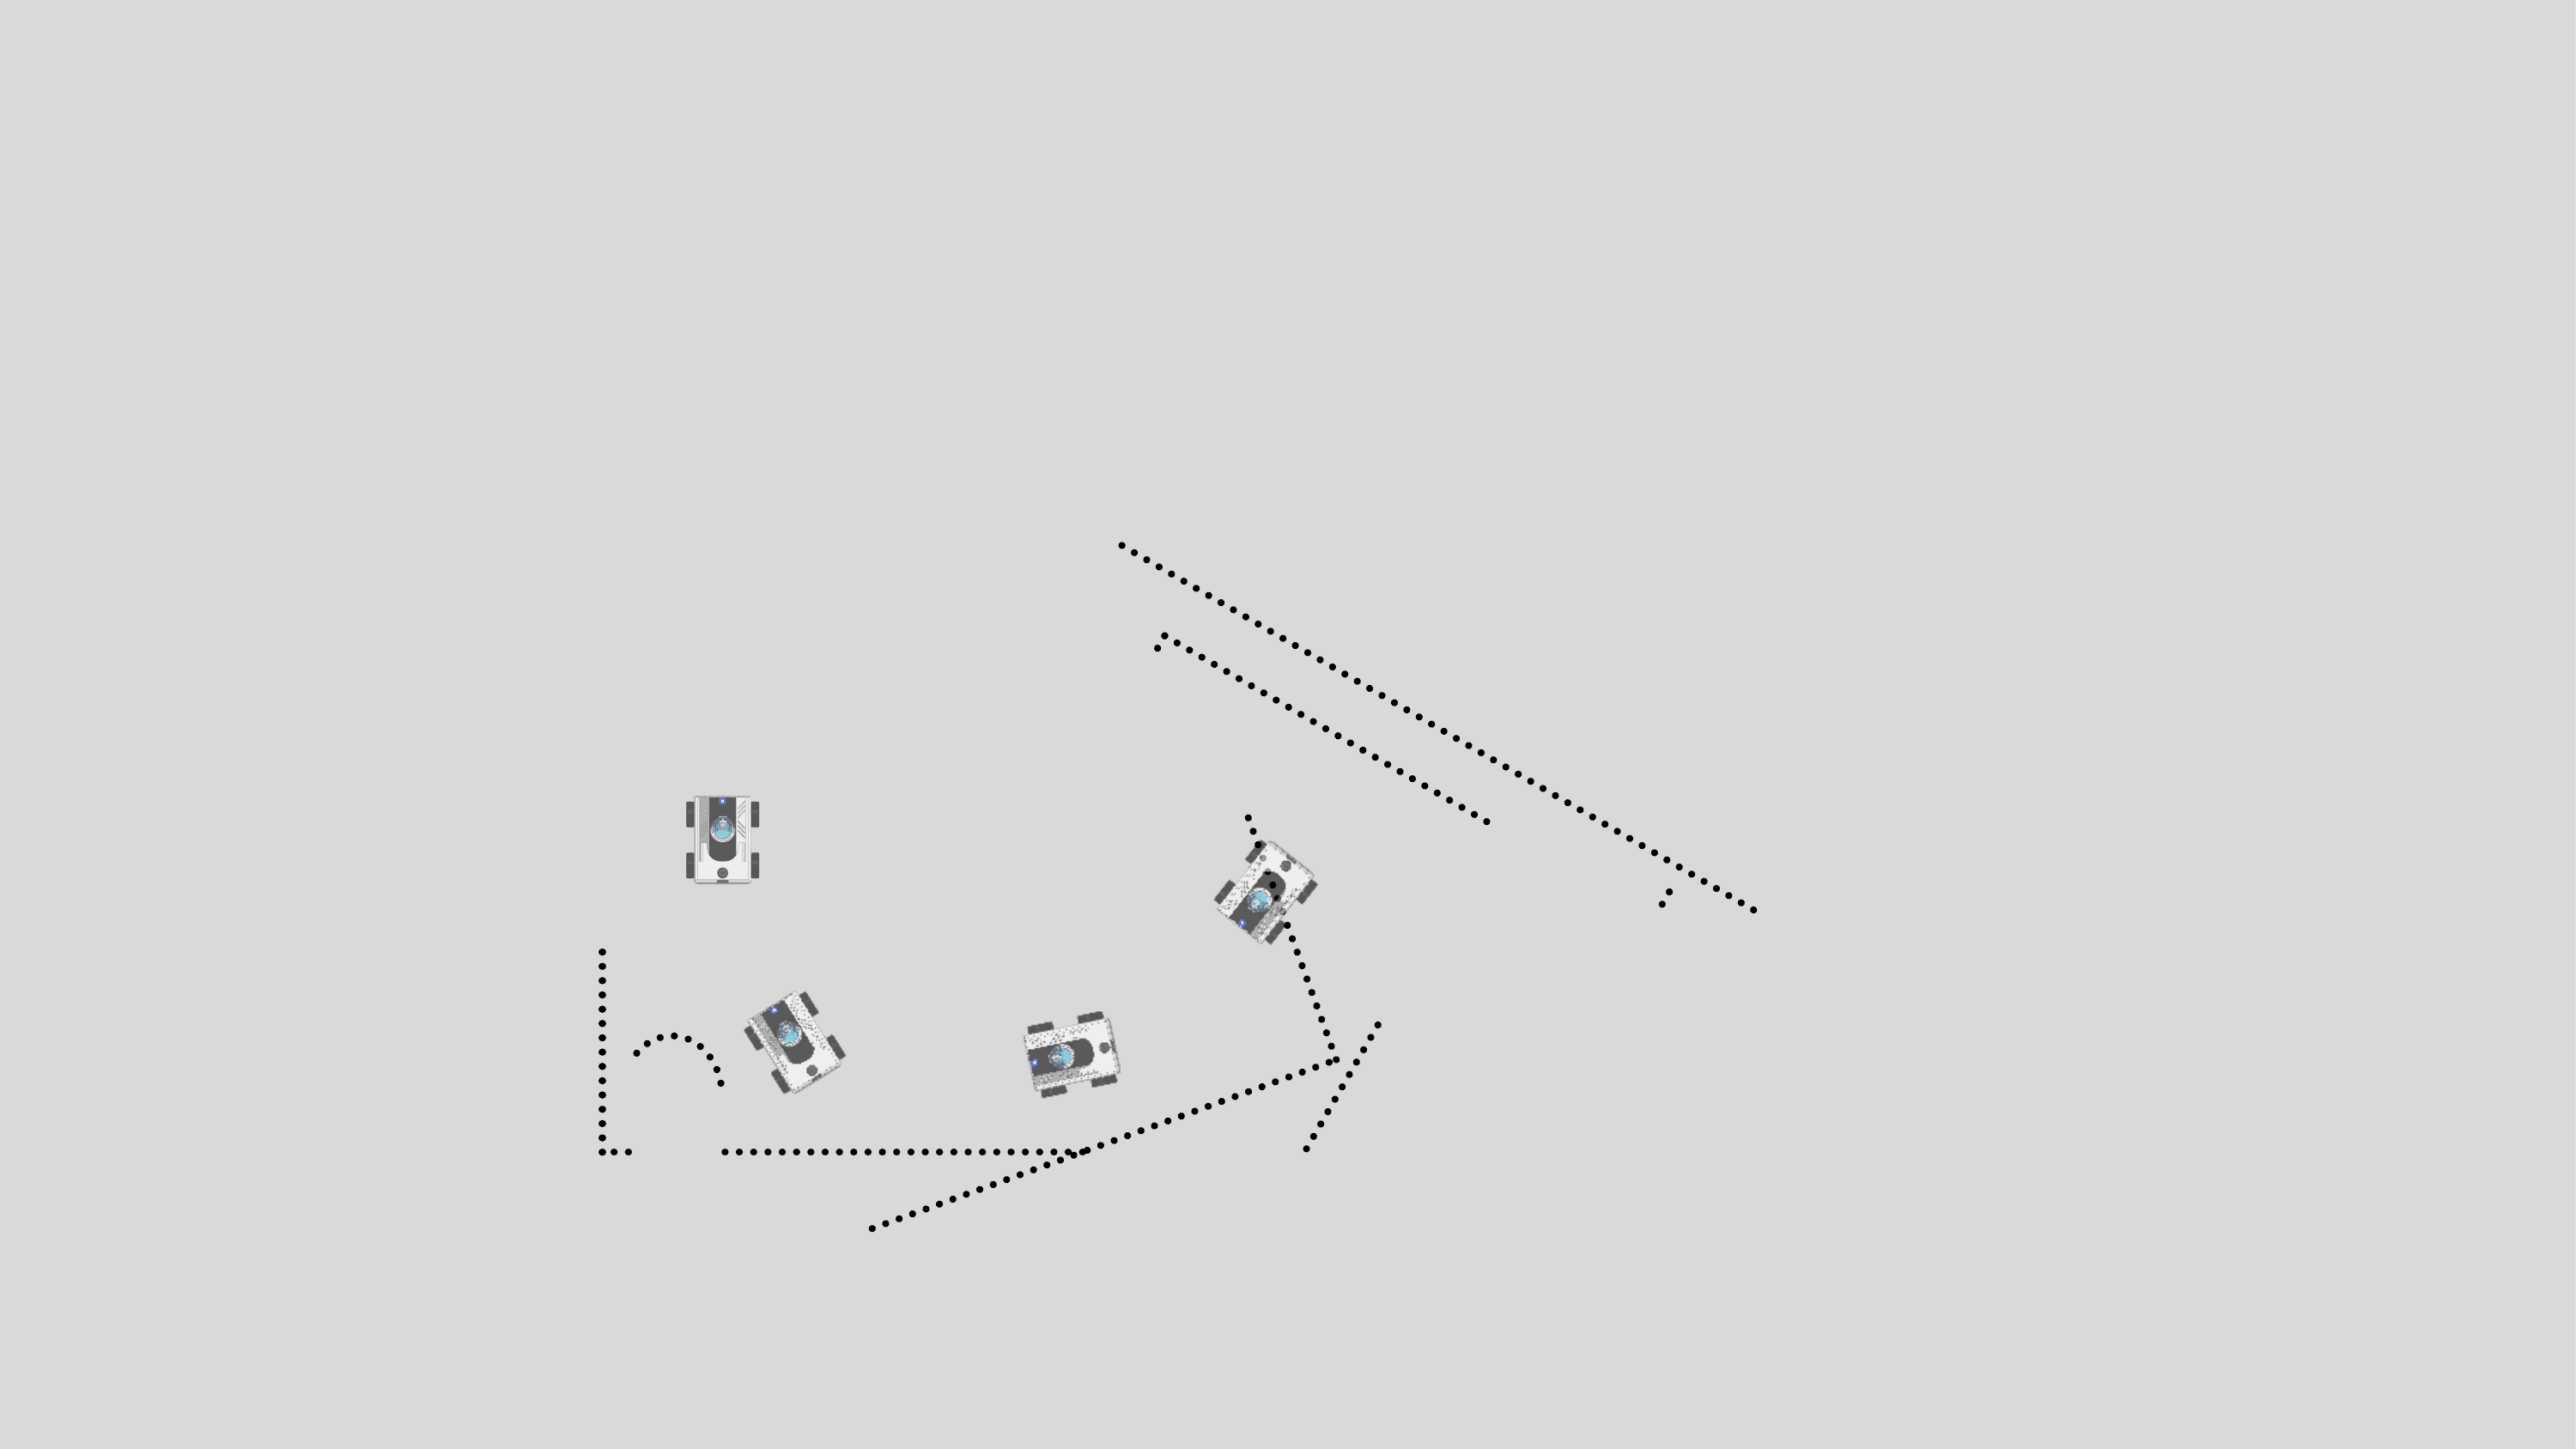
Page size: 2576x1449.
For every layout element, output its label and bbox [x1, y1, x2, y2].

text_box [601, 705, 1799, 1157]
